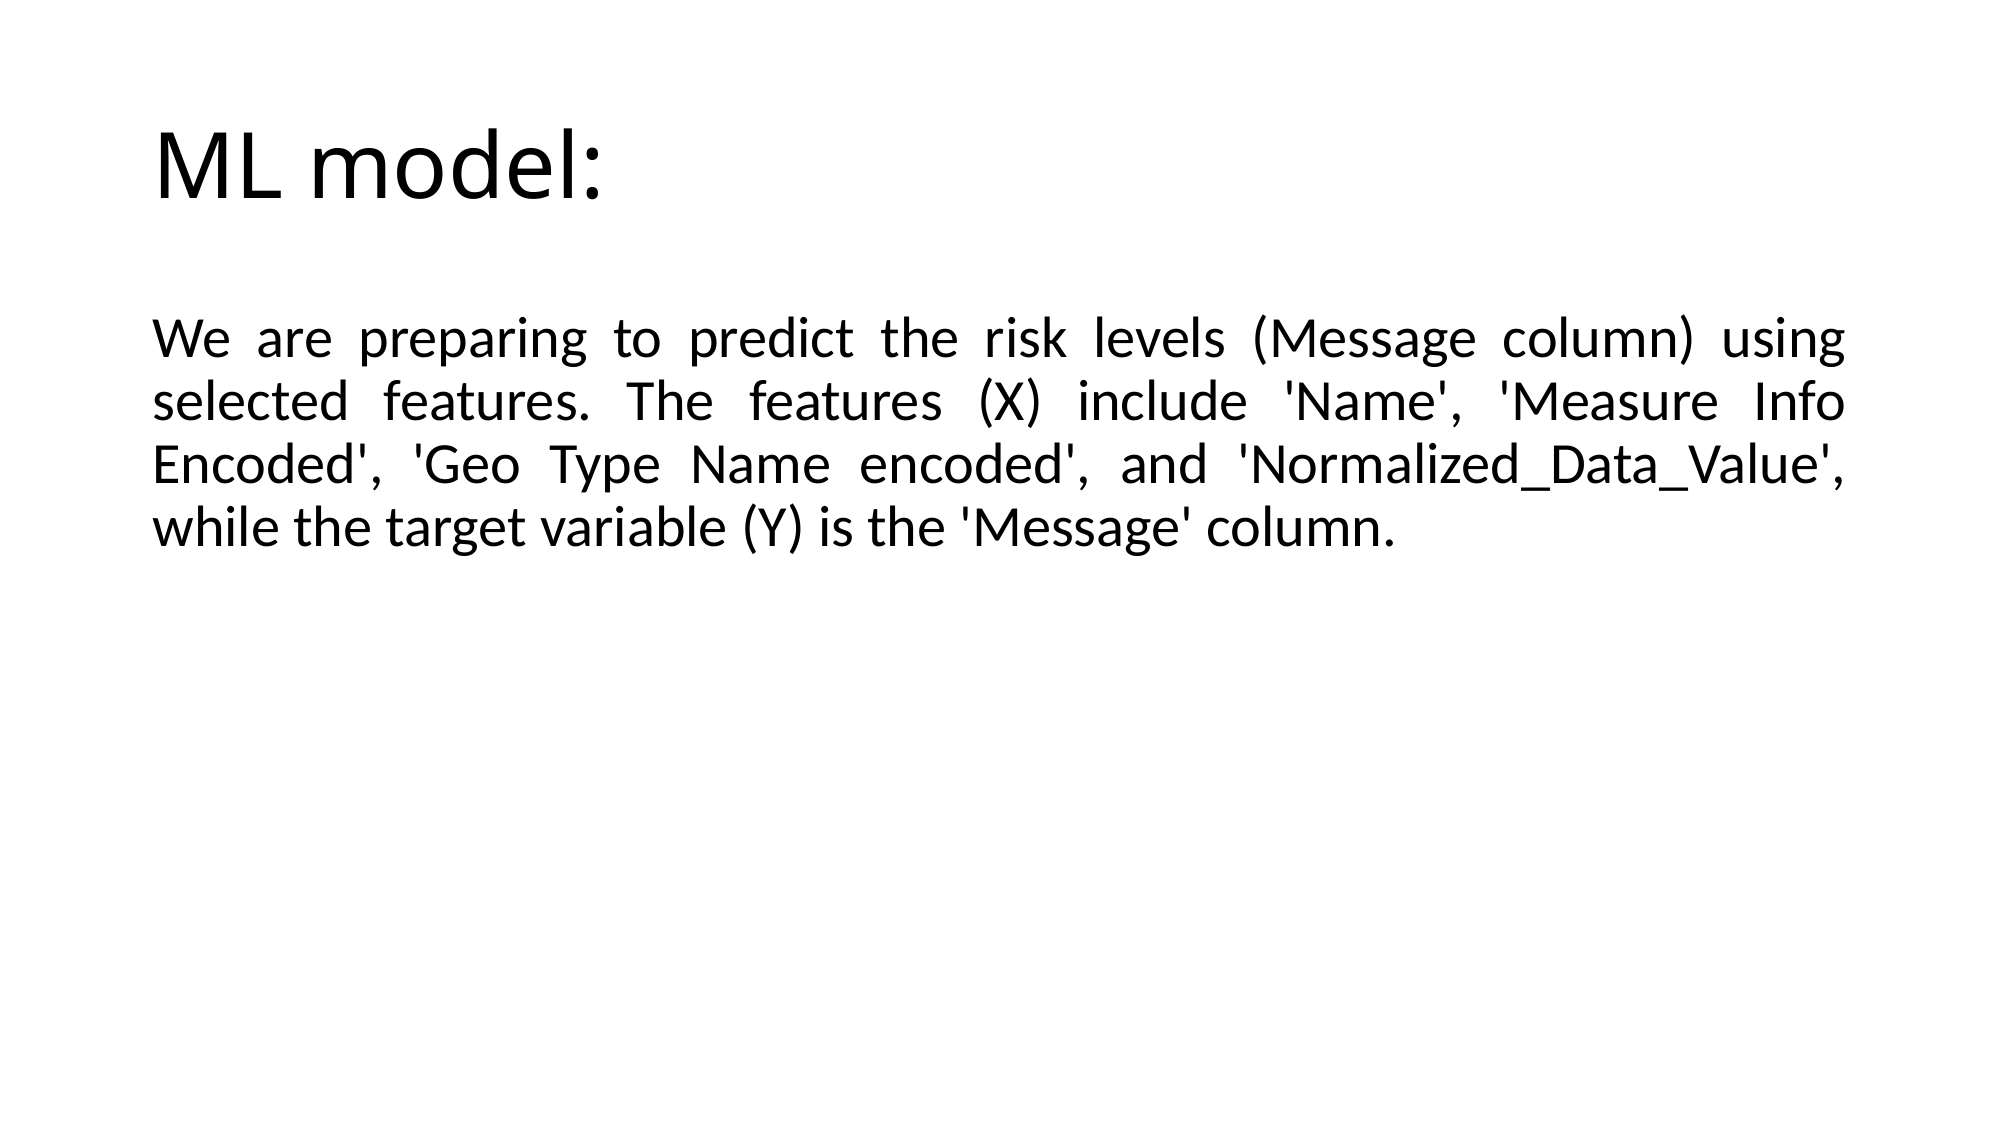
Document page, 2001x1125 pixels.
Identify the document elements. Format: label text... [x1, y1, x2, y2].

title ML model: [137, 59, 1863, 278]
list We are preparing to predict the risk levels (Message column) using selected features. The features (X) include 'Name', 'Measure Info Encoded', 'Geo Type Name encoded', and 'Normalized_Data_Value', while the target variable (Y) is the 'Message' column. [137, 299, 1863, 1014]
